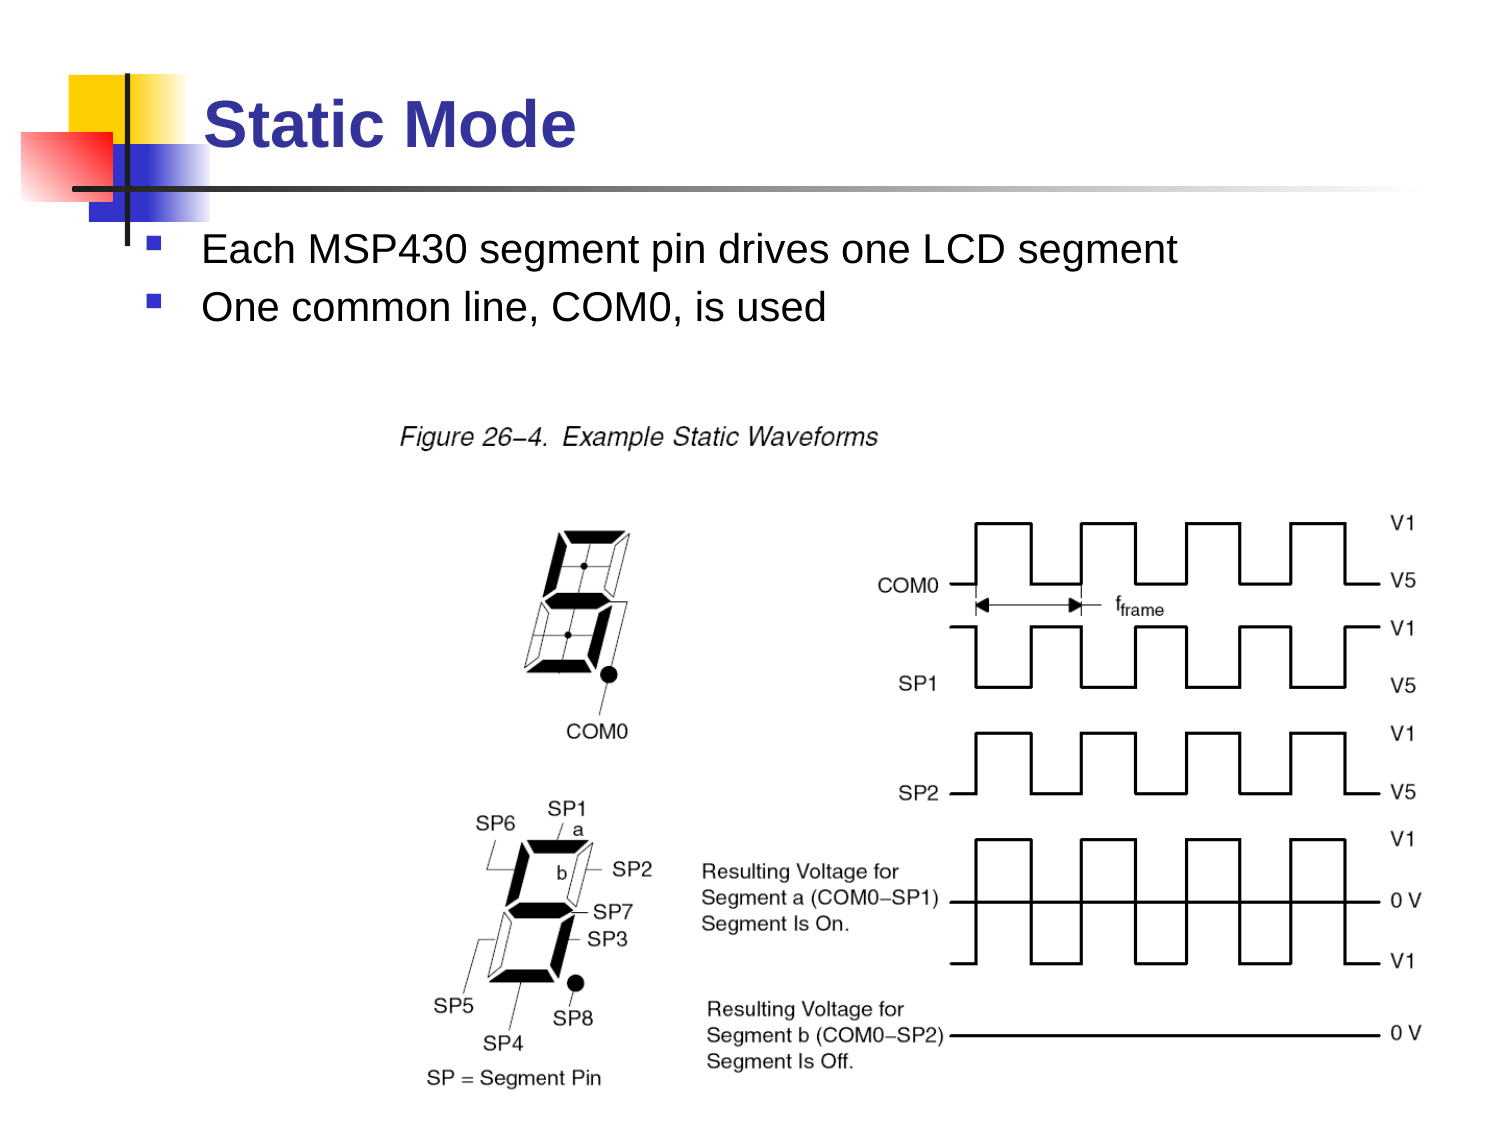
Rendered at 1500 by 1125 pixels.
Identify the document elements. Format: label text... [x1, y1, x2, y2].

list Each MSP430 segment pin drives one LCD segment One common line, COM0, is used [129, 213, 1470, 1083]
picture [371, 399, 1431, 1103]
title Static Mode [188, 26, 1468, 169]
